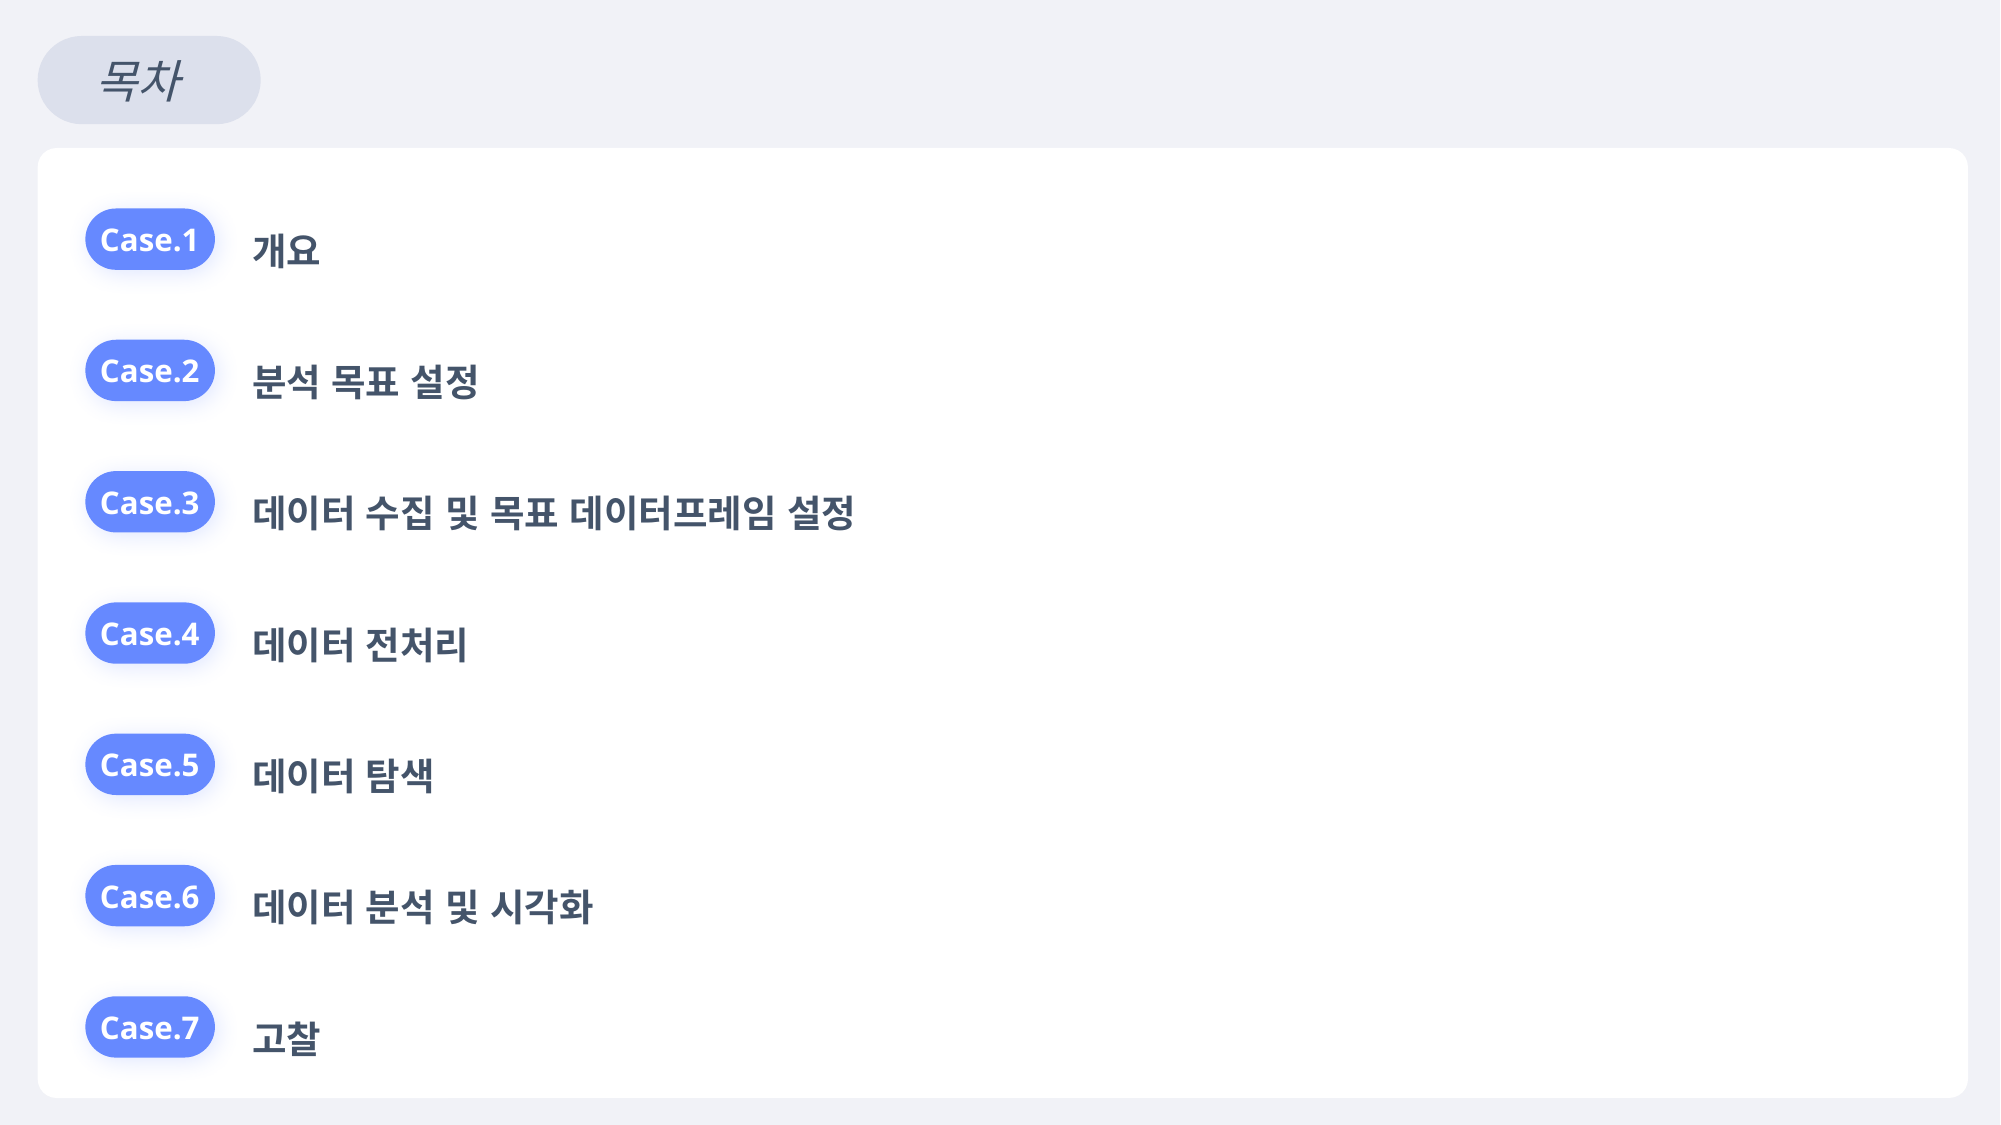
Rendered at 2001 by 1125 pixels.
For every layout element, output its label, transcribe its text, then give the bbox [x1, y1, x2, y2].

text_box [85, 726, 1177, 802]
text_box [85, 464, 1177, 539]
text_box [85, 333, 1177, 408]
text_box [85, 989, 1177, 1065]
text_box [85, 595, 1177, 671]
text_box [36, 146, 1970, 1100]
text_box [85, 201, 1177, 277]
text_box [85, 858, 1177, 933]
text_box 목차 [36, 34, 262, 126]
